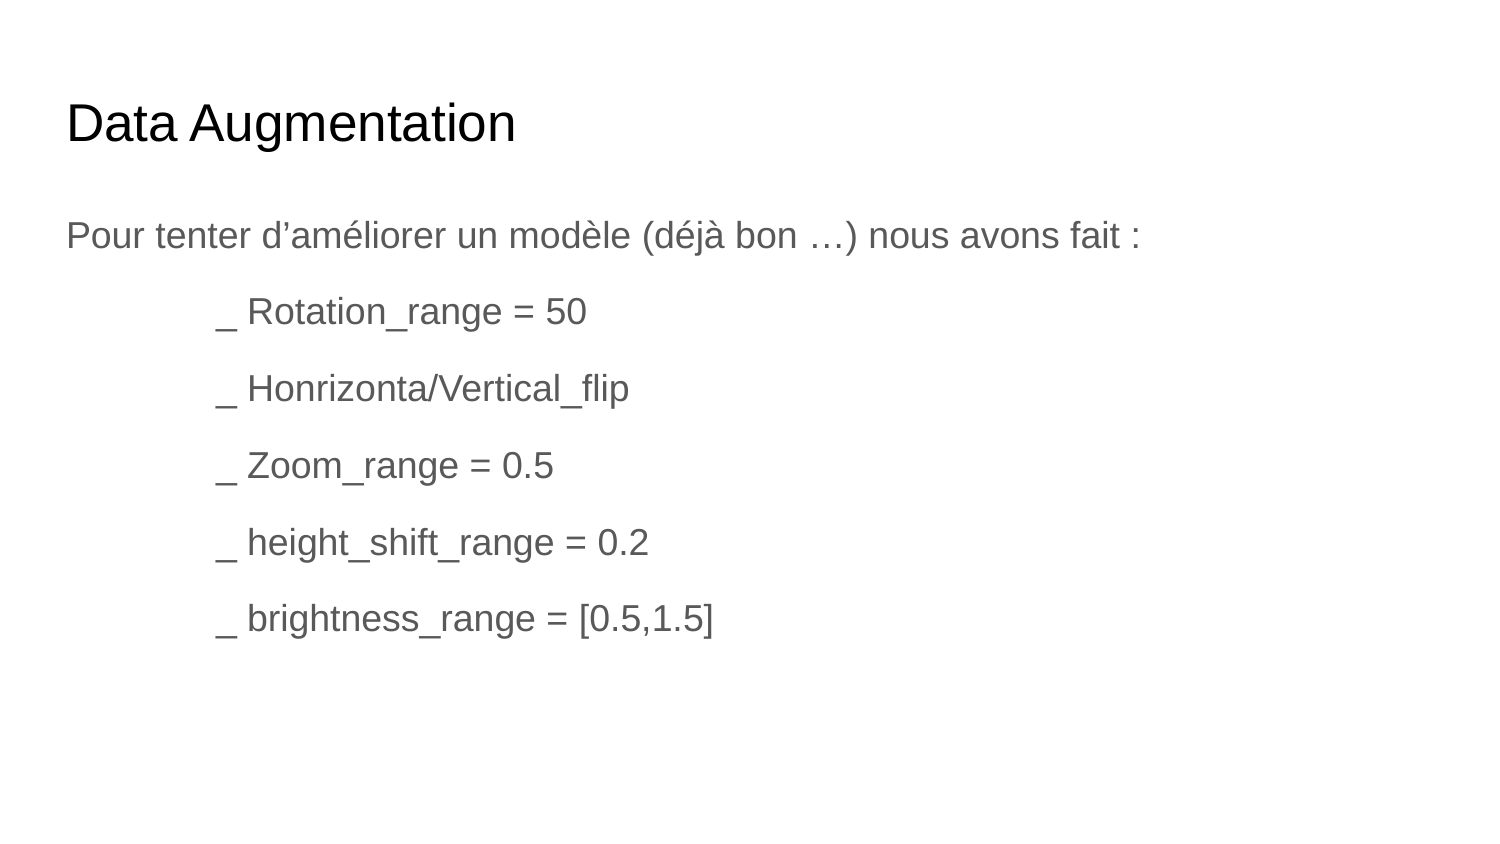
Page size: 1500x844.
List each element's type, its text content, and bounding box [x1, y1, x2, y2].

list Pour tenter d’améliorer un modèle (déjà bon …) nous avons fait : _ Rotation_range = 50 _ Honrizonta/Vertical_flip _ Zoom_range = 0.5 _ height_shift_range = 0.2 _ brightness_range = [0.5,1.5] [51, 189, 1449, 750]
title Data Augmentation [51, 72, 1449, 167]
